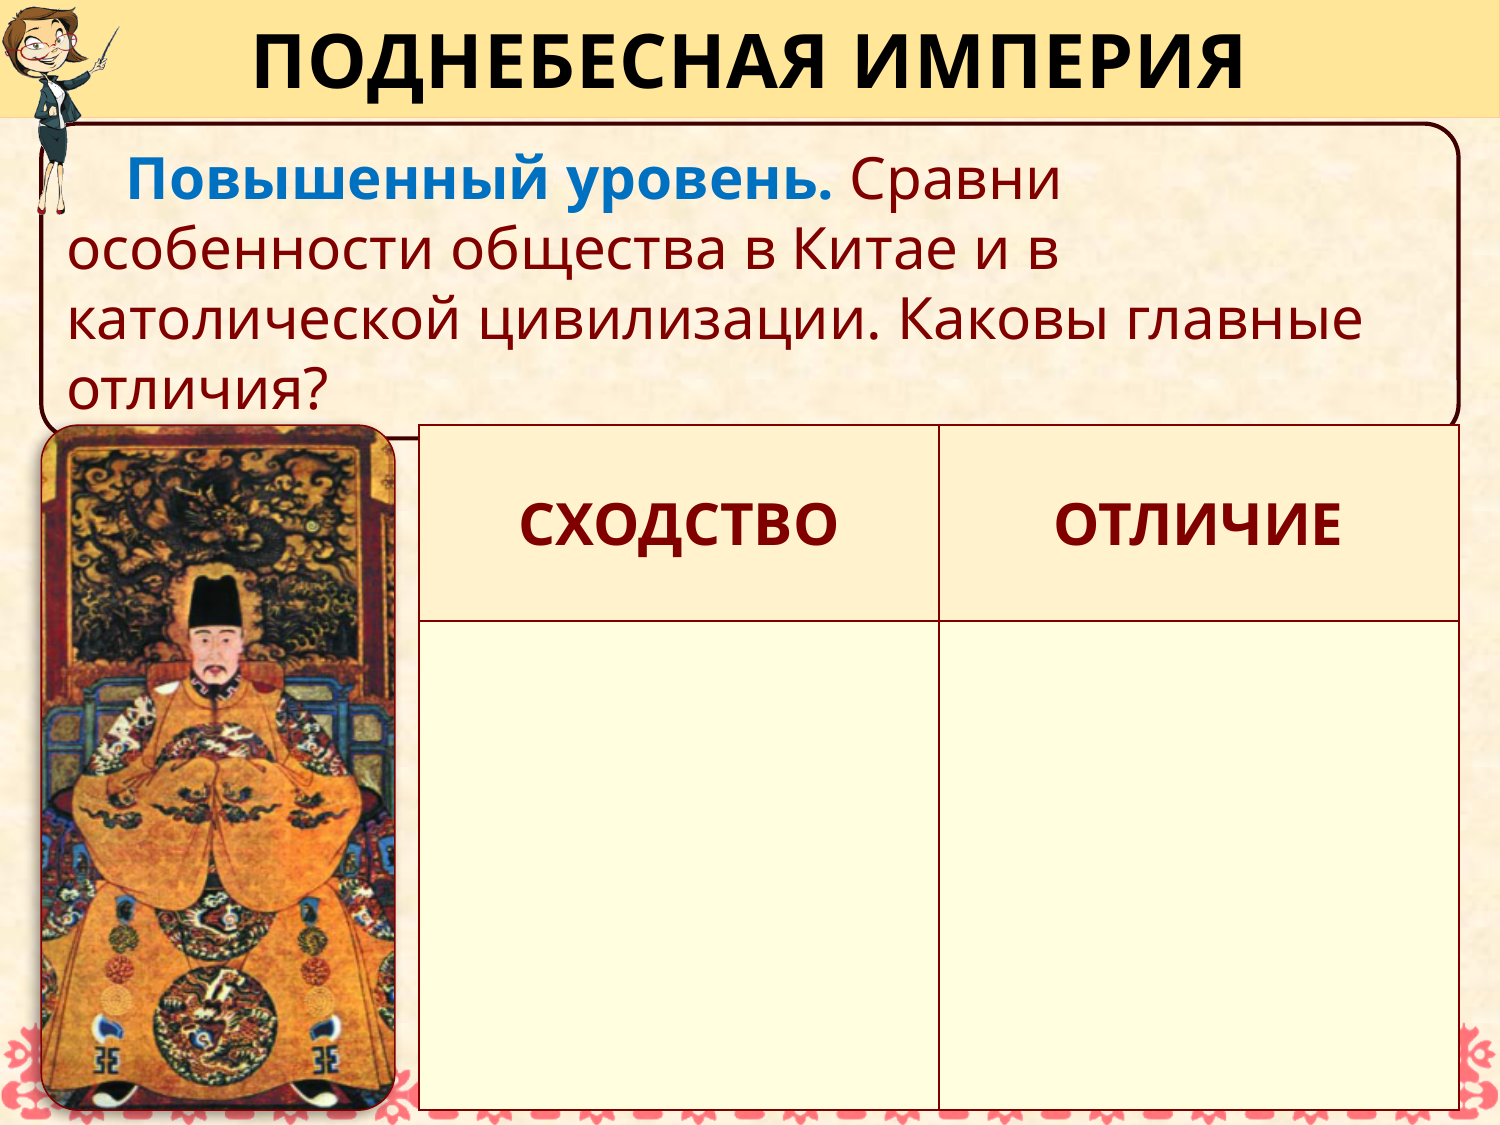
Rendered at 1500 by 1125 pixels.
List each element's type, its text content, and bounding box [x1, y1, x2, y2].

table_header ОТЛИЧИЕ [940, 426, 1458, 620]
table_cell [420, 622, 938, 1109]
table_header СХОДСТВО [420, 426, 938, 620]
title ПОДНЕБЕСНАЯ ИМПЕРИЯ [124, 0, 1459, 119]
table_cell [940, 622, 1458, 1109]
picture [0, 0, 1500, 1125]
text_box Повышенный уровень. Сравни особенности общества в Китае и в католической цивилизации. Каковы главные отличия? [41, 123, 1459, 439]
